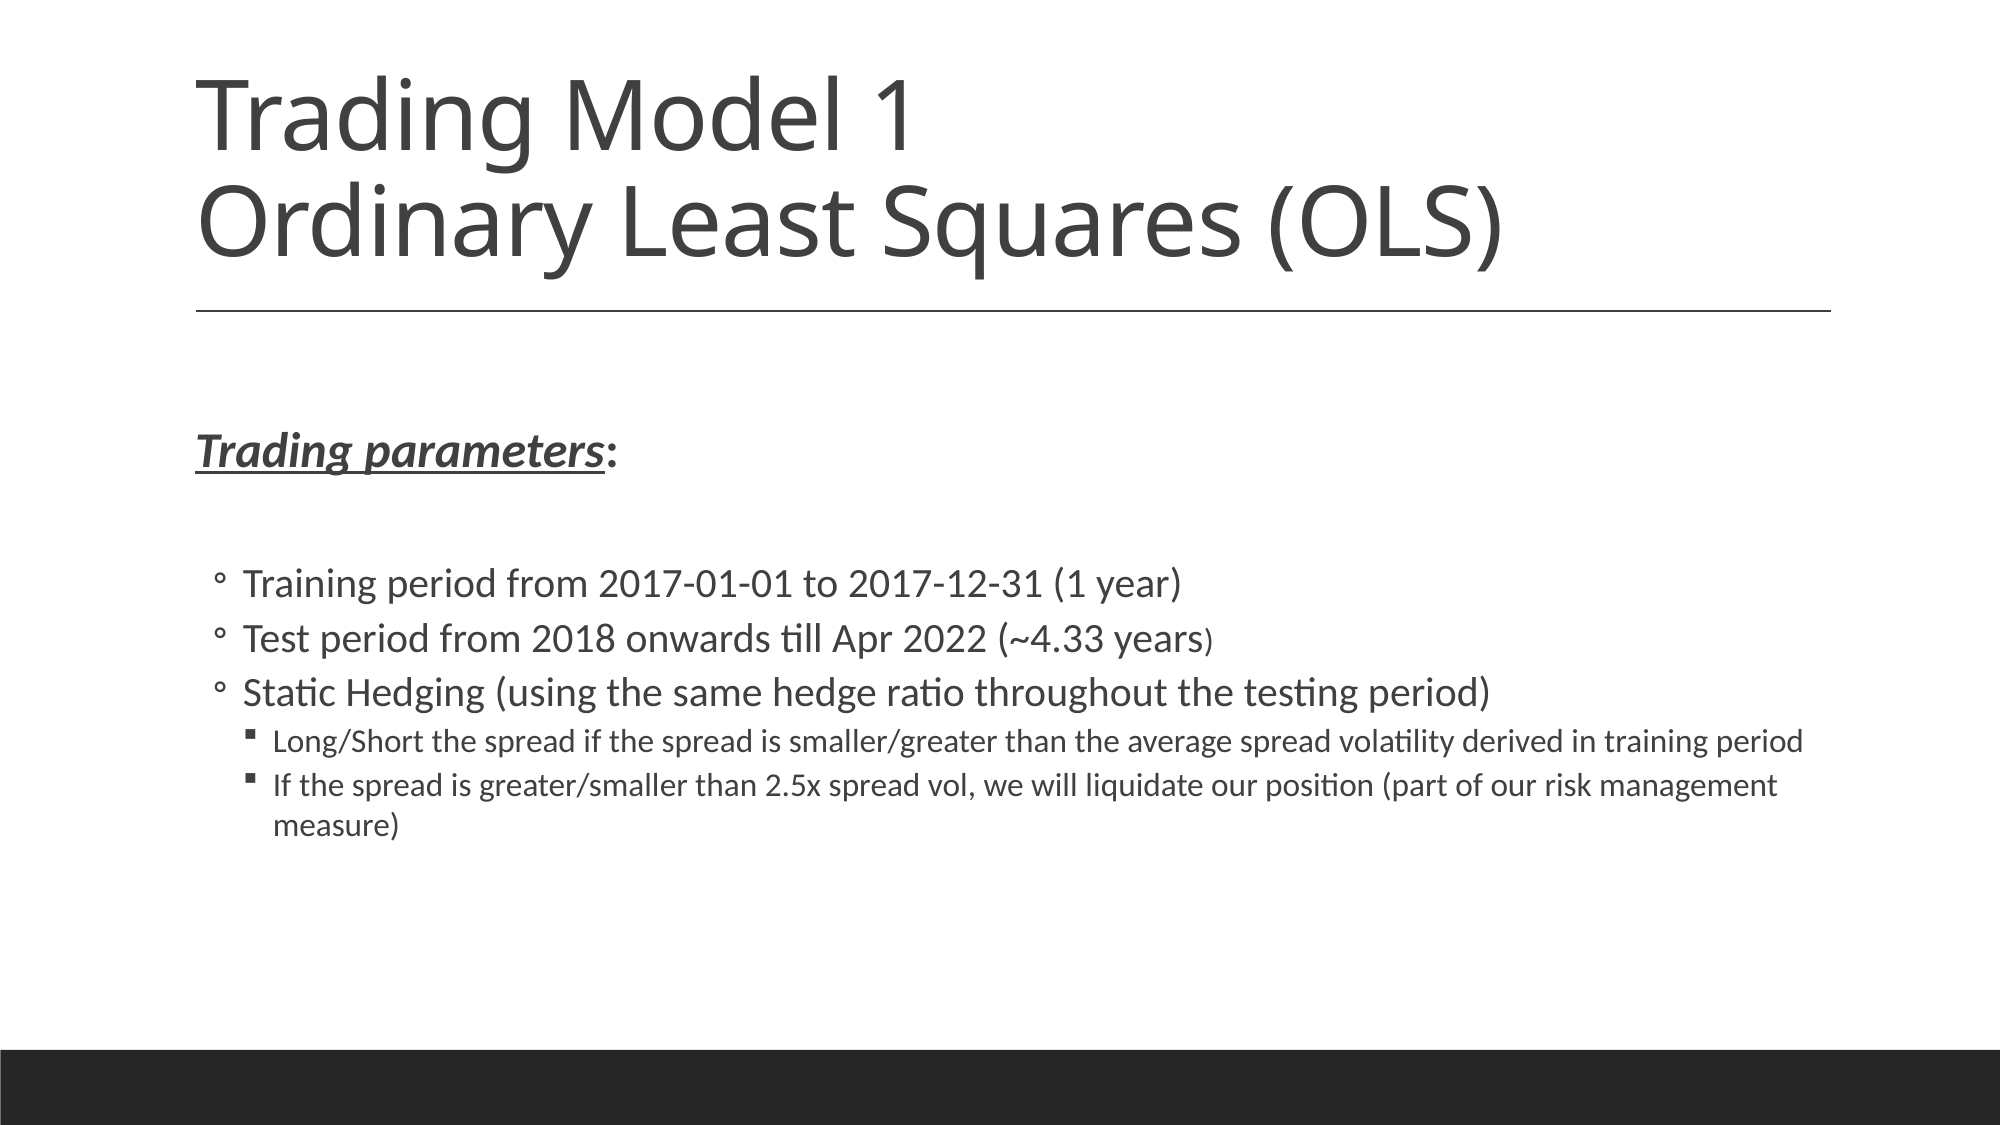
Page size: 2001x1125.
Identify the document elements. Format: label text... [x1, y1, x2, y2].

list Trading parameters: Training period from 2017-01-01 to 2017-12-31 (1 year) Test period from 2018 onwards till Apr 2022 (~4.33 years) Static Hedging (using the same hedge ratio throughout the testing period) Long/Short the spread if the spread is smaller/greater than the average spread volatility derived in training period If the spread is greater/smaller than 2.5x spread vol, we will liquidate our position (part of our risk management measure) [180, 345, 1830, 963]
title Trading Model 1 Ordinary Least Squares (OLS) [180, 47, 1830, 285]
